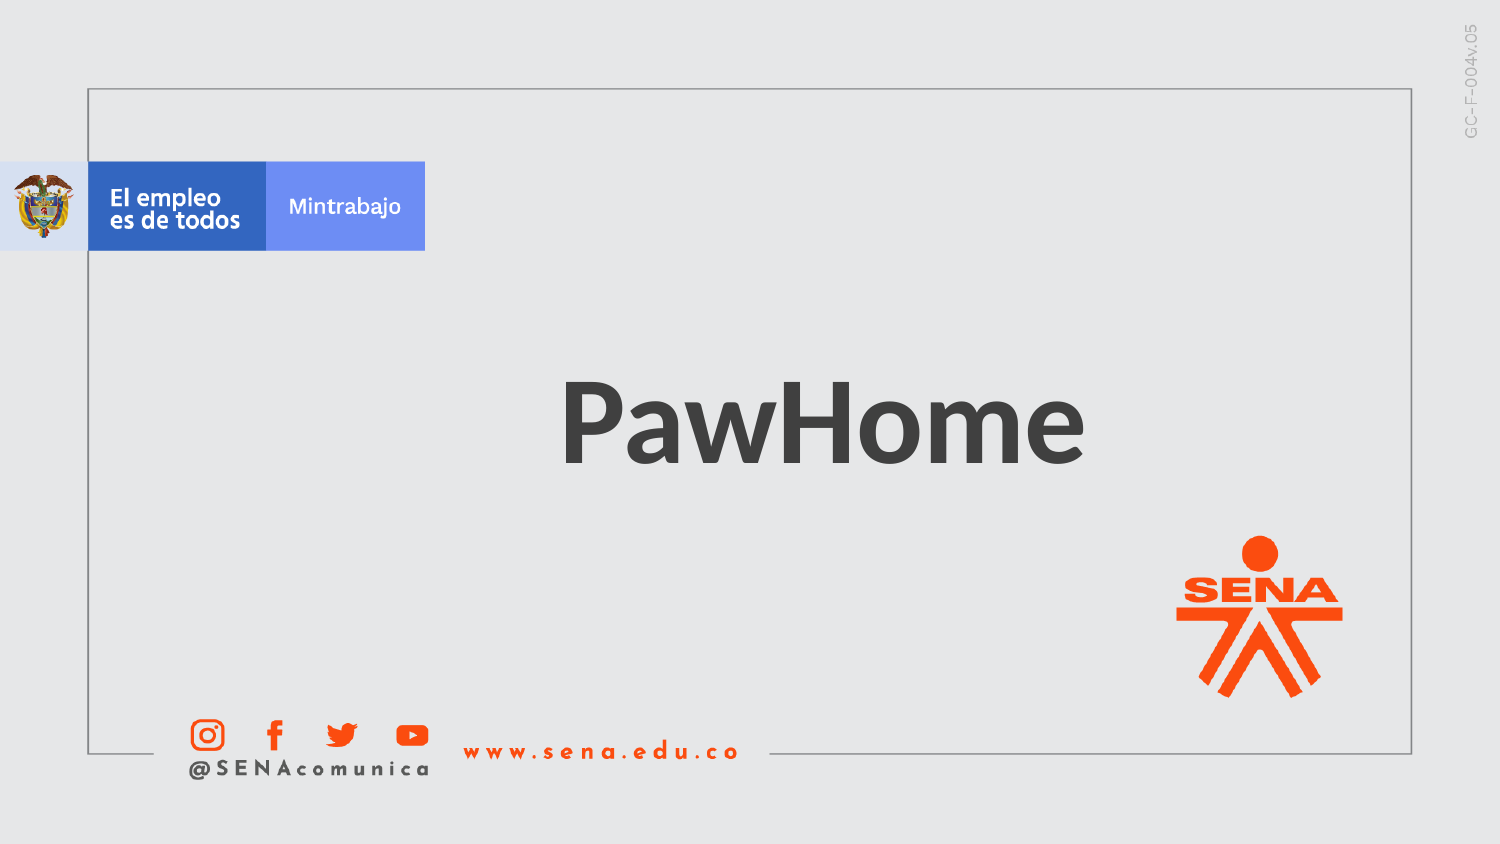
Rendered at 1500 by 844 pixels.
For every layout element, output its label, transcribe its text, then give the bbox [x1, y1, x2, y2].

picture [0, 0, 1500, 844]
text_box PawHome [277, 330, 1104, 496]
